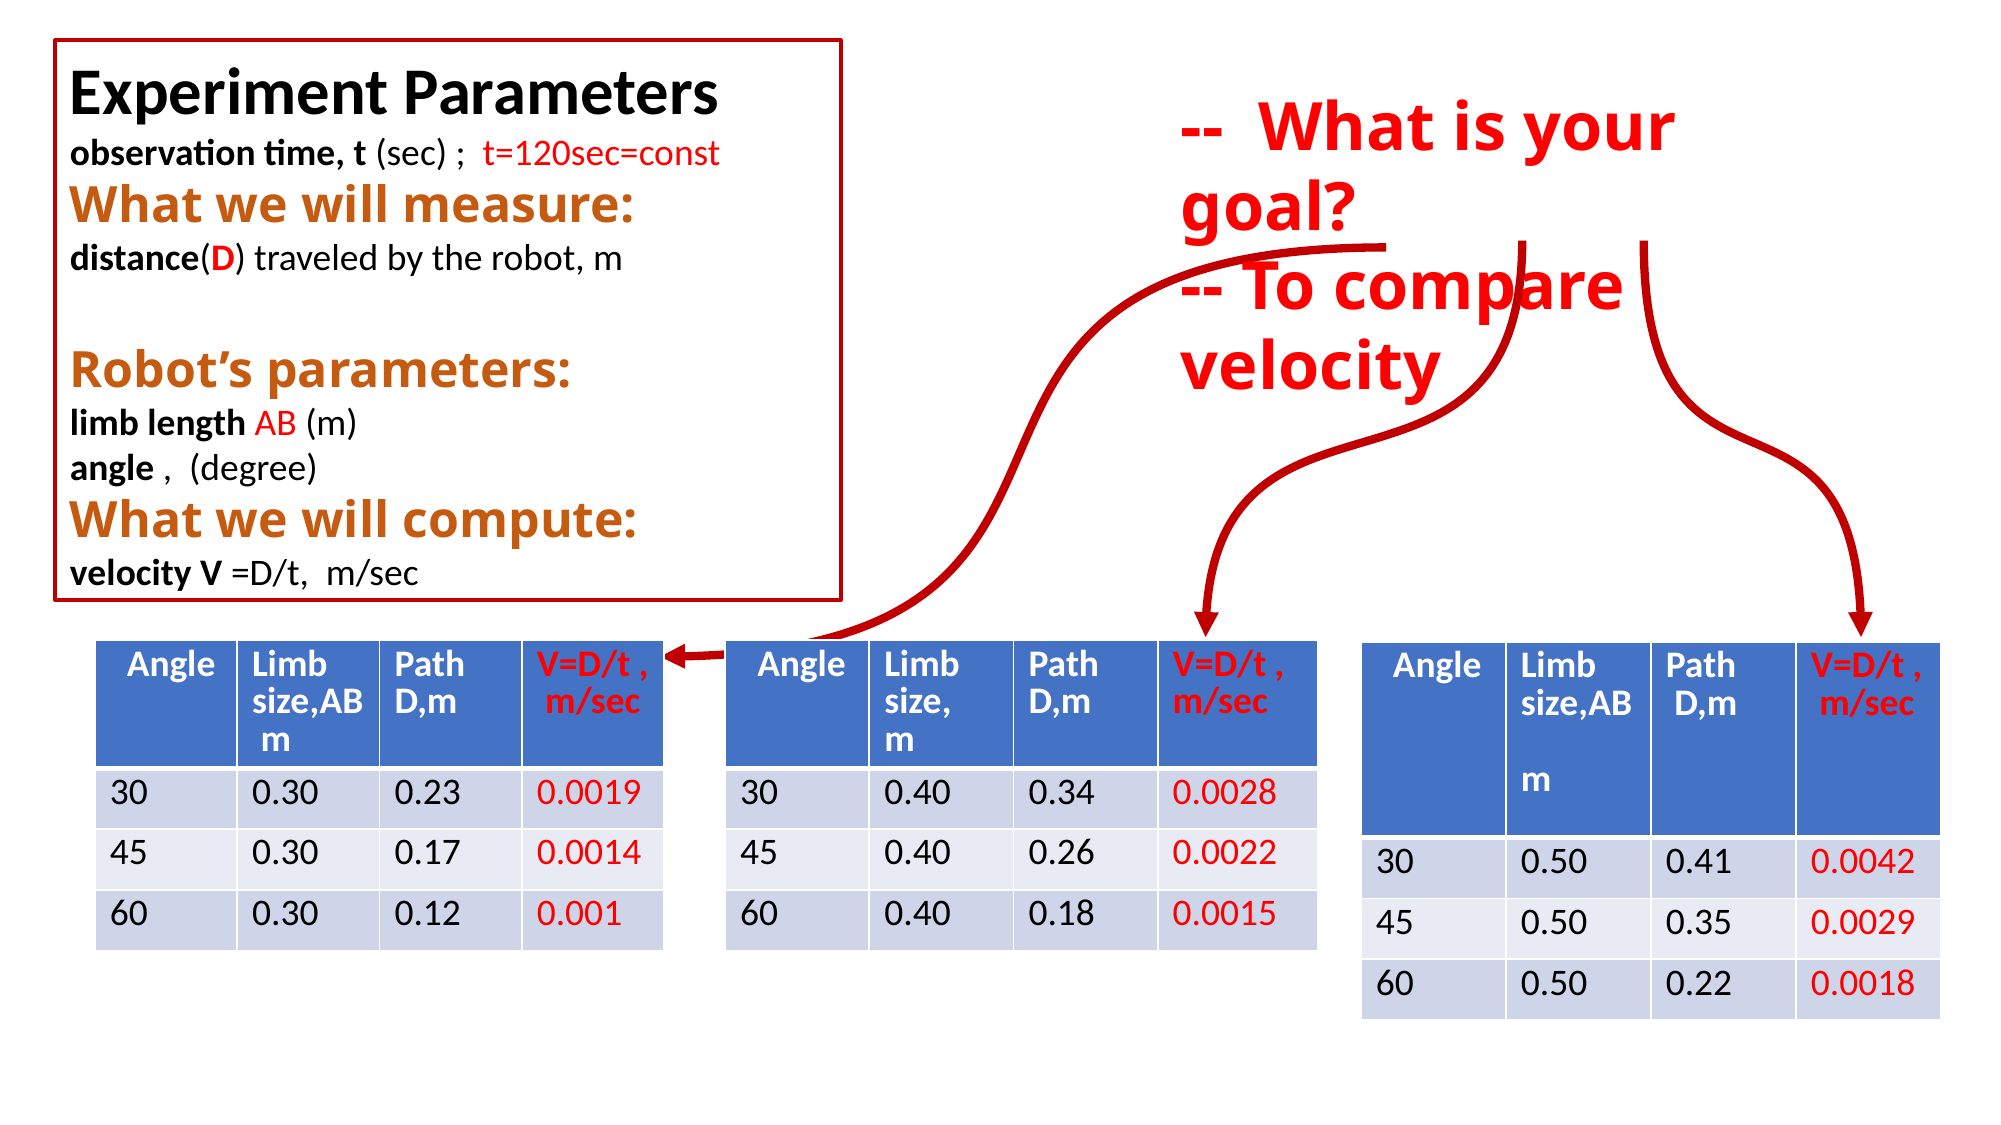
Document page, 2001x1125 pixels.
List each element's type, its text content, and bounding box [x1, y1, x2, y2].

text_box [1165, 280, 1563, 598]
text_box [660, 247, 1387, 657]
text_box -- What is your goal? -- To compare velocity [1165, 76, 1852, 330]
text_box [1563, 330, 1951, 548]
